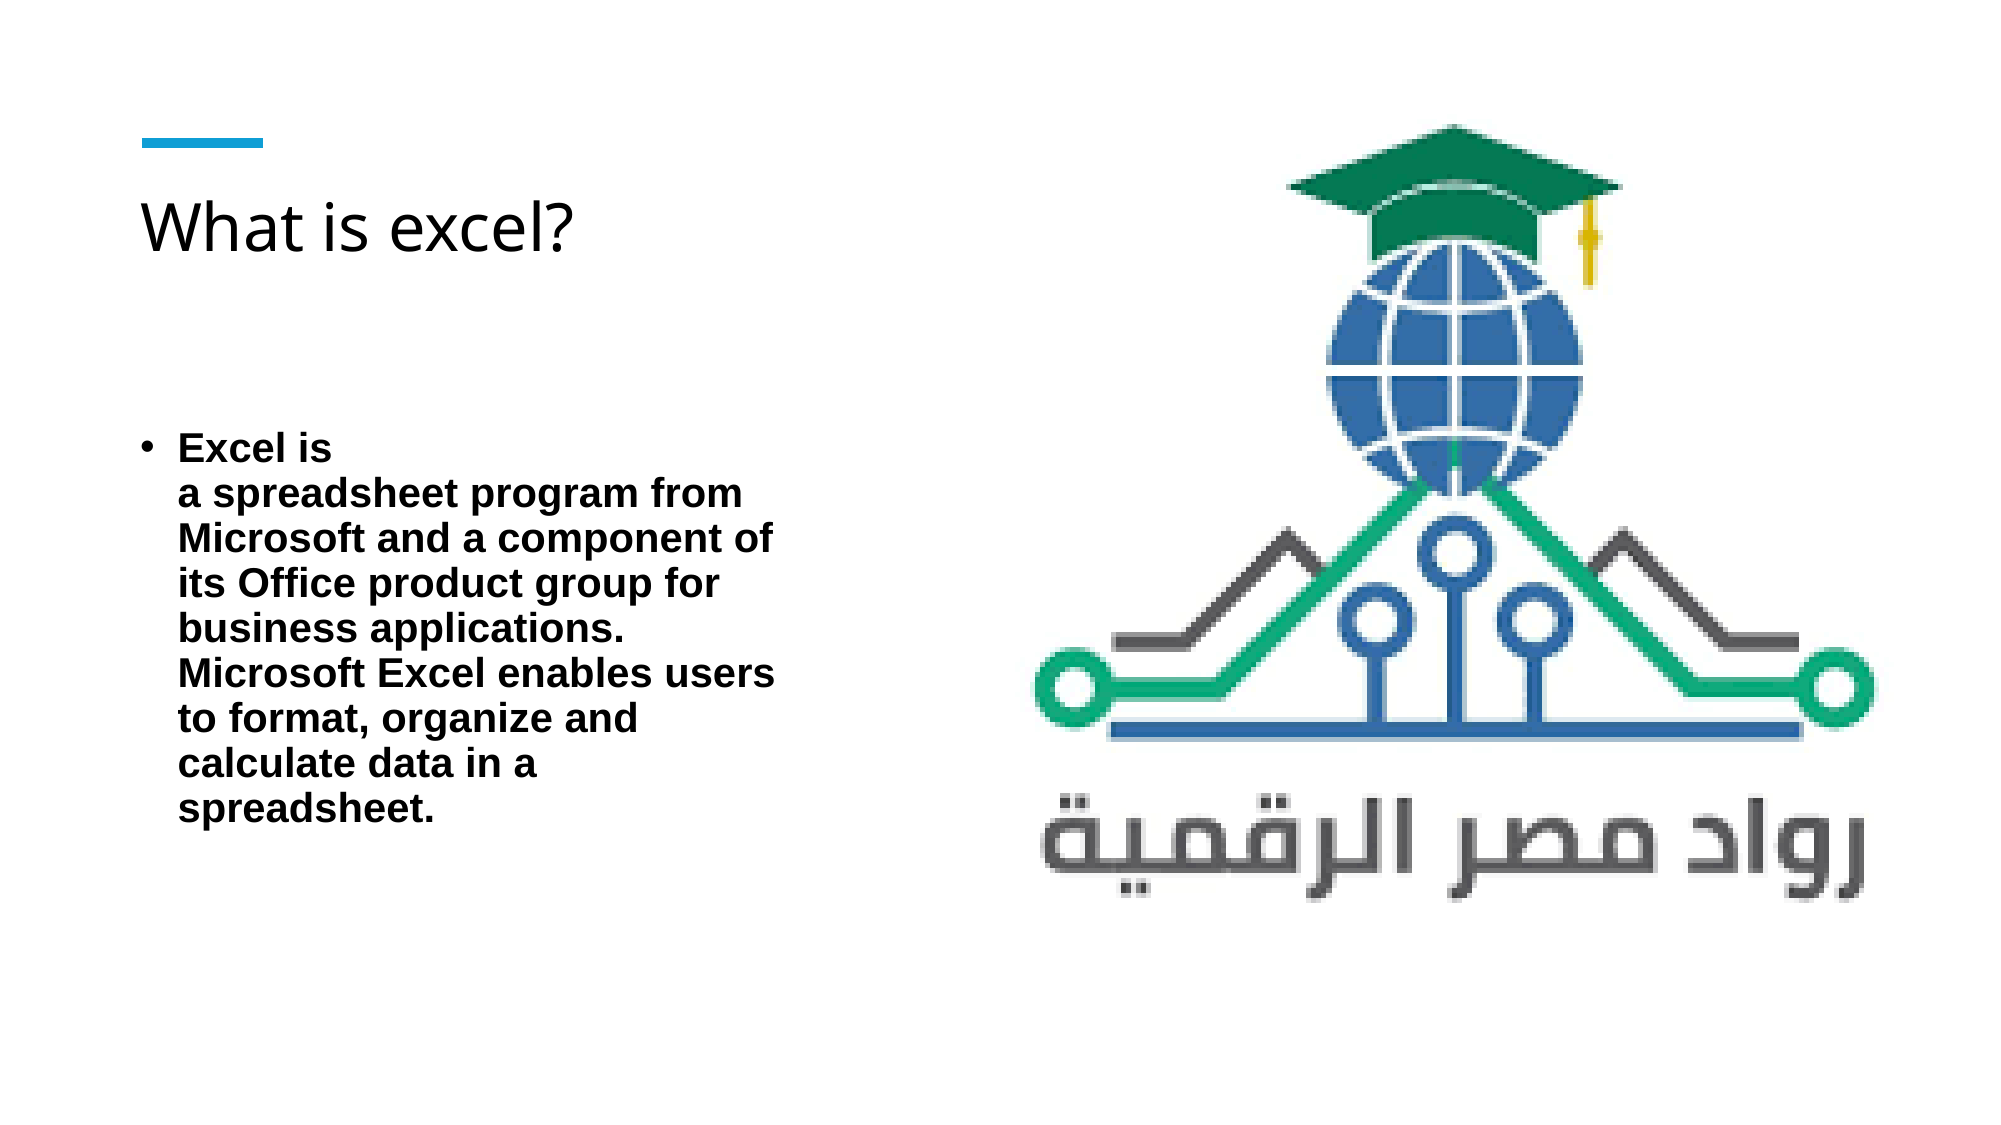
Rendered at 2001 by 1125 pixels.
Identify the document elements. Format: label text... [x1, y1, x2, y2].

list Excel is a spreadsheet program from Microsoft and a component of its Office product group for business applications. Microsoft Excel enables users to format, organize and calculate data in a spreadsheet. [125, 418, 796, 1008]
title What is excel? [125, 186, 796, 417]
picture [926, 0, 2000, 1125]
